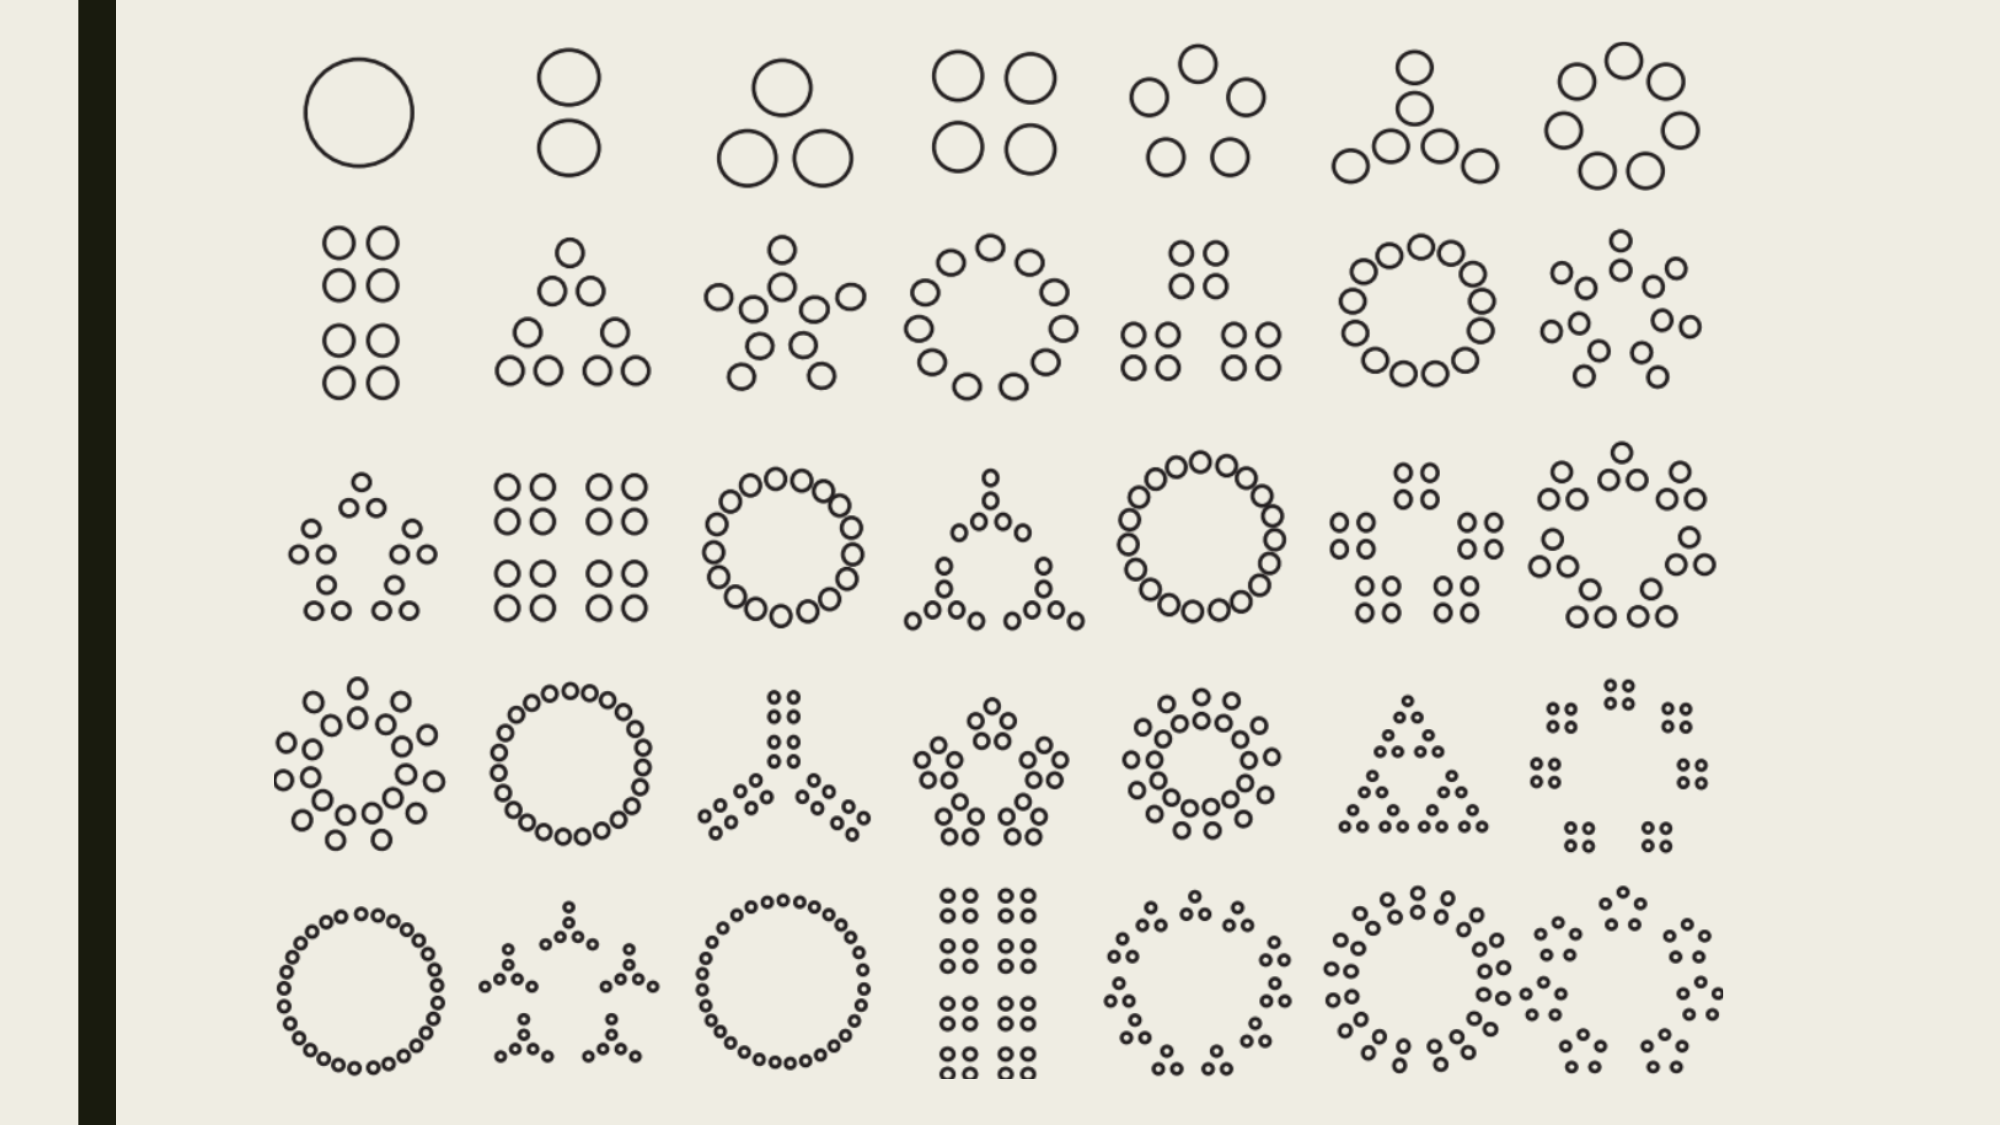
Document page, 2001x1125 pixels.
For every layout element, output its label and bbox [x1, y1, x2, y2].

picture [480, 0, 1517, 1125]
